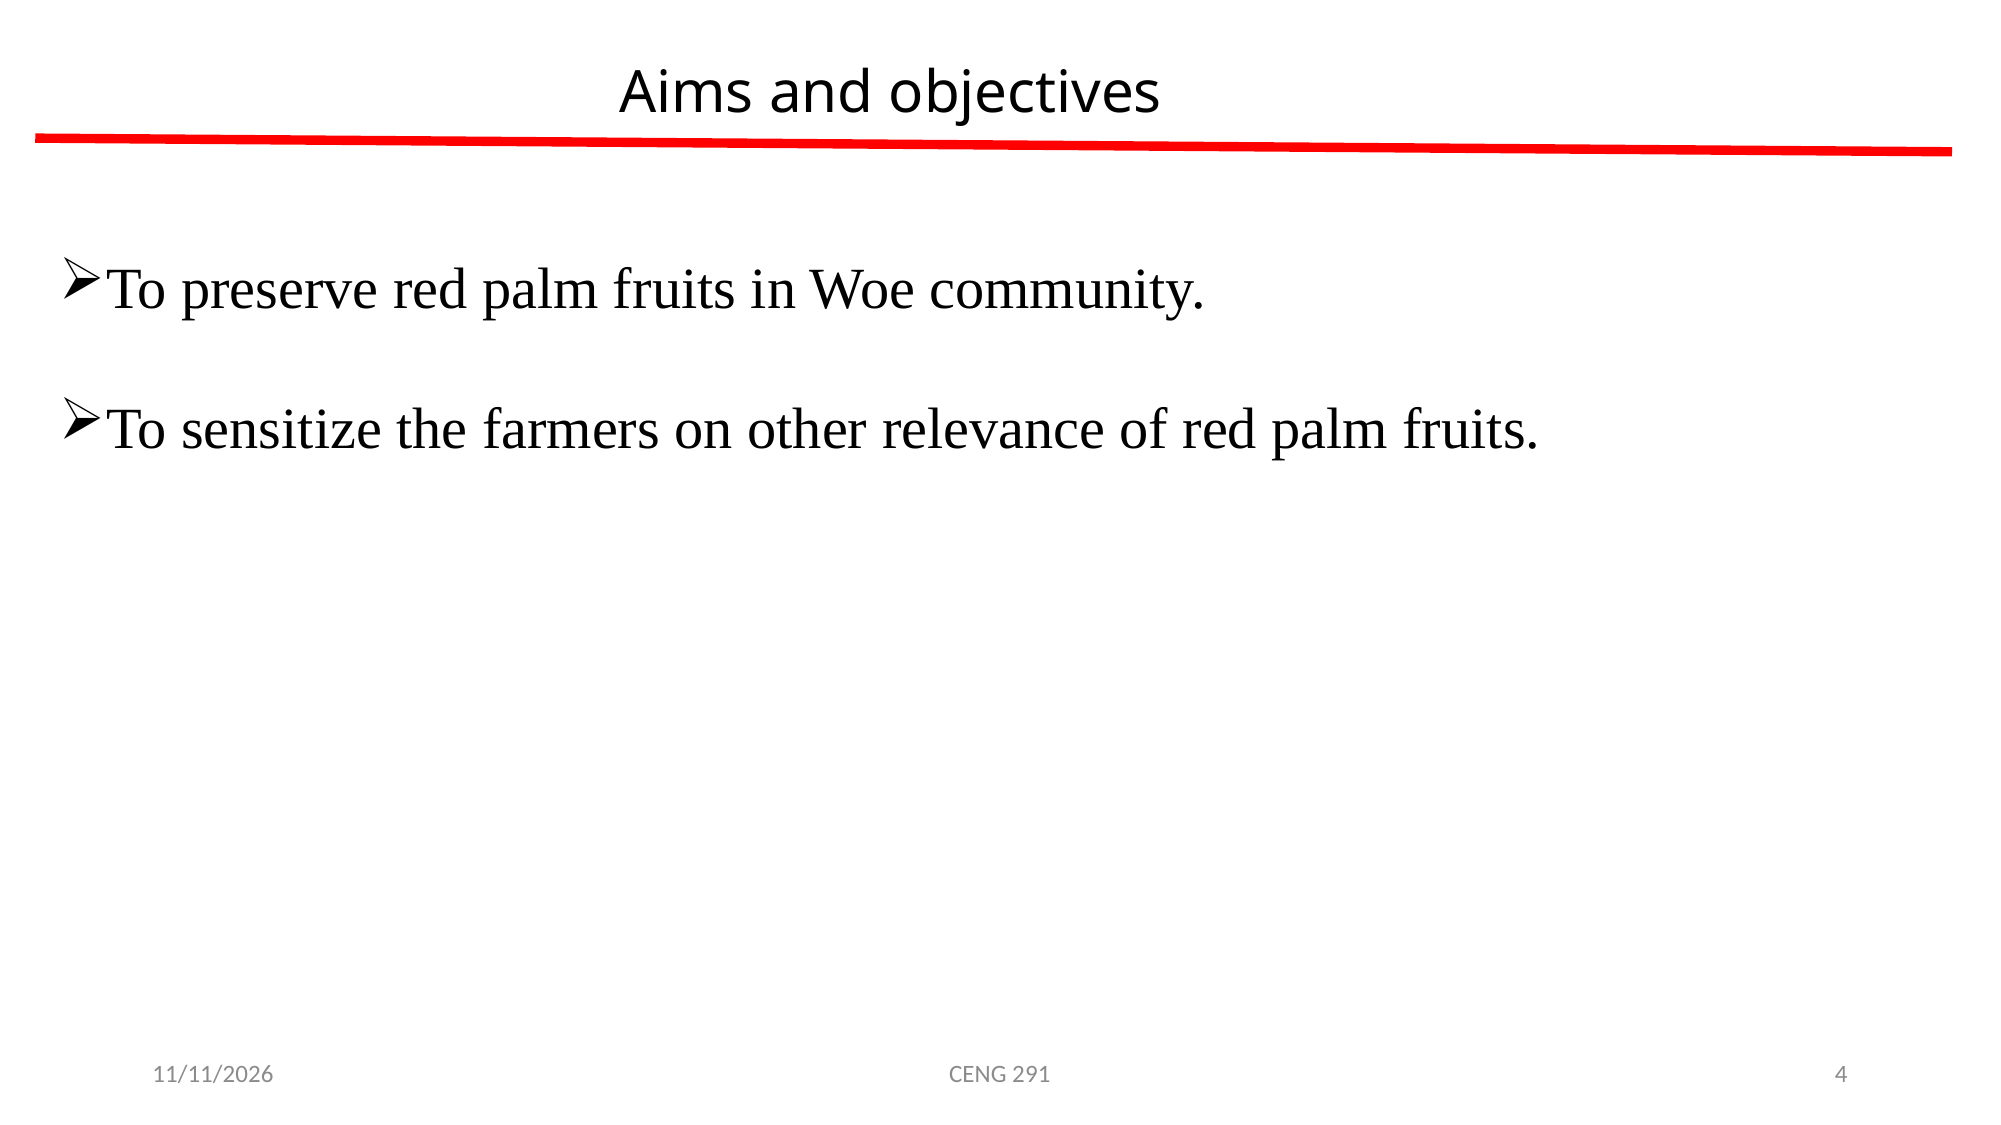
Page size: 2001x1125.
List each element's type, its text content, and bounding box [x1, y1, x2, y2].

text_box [35, 138, 1952, 152]
text_box To preserve red palm fruits in Woe community. To sensitize the farmers on other relevance of red palm fruits. [44, 173, 1646, 608]
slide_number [137, 1042, 588, 1103]
text_box Aims and objectives [405, 46, 1376, 132]
footer CENG 291 [662, 1042, 1338, 1103]
slide_number 4 [1412, 1042, 1863, 1103]
